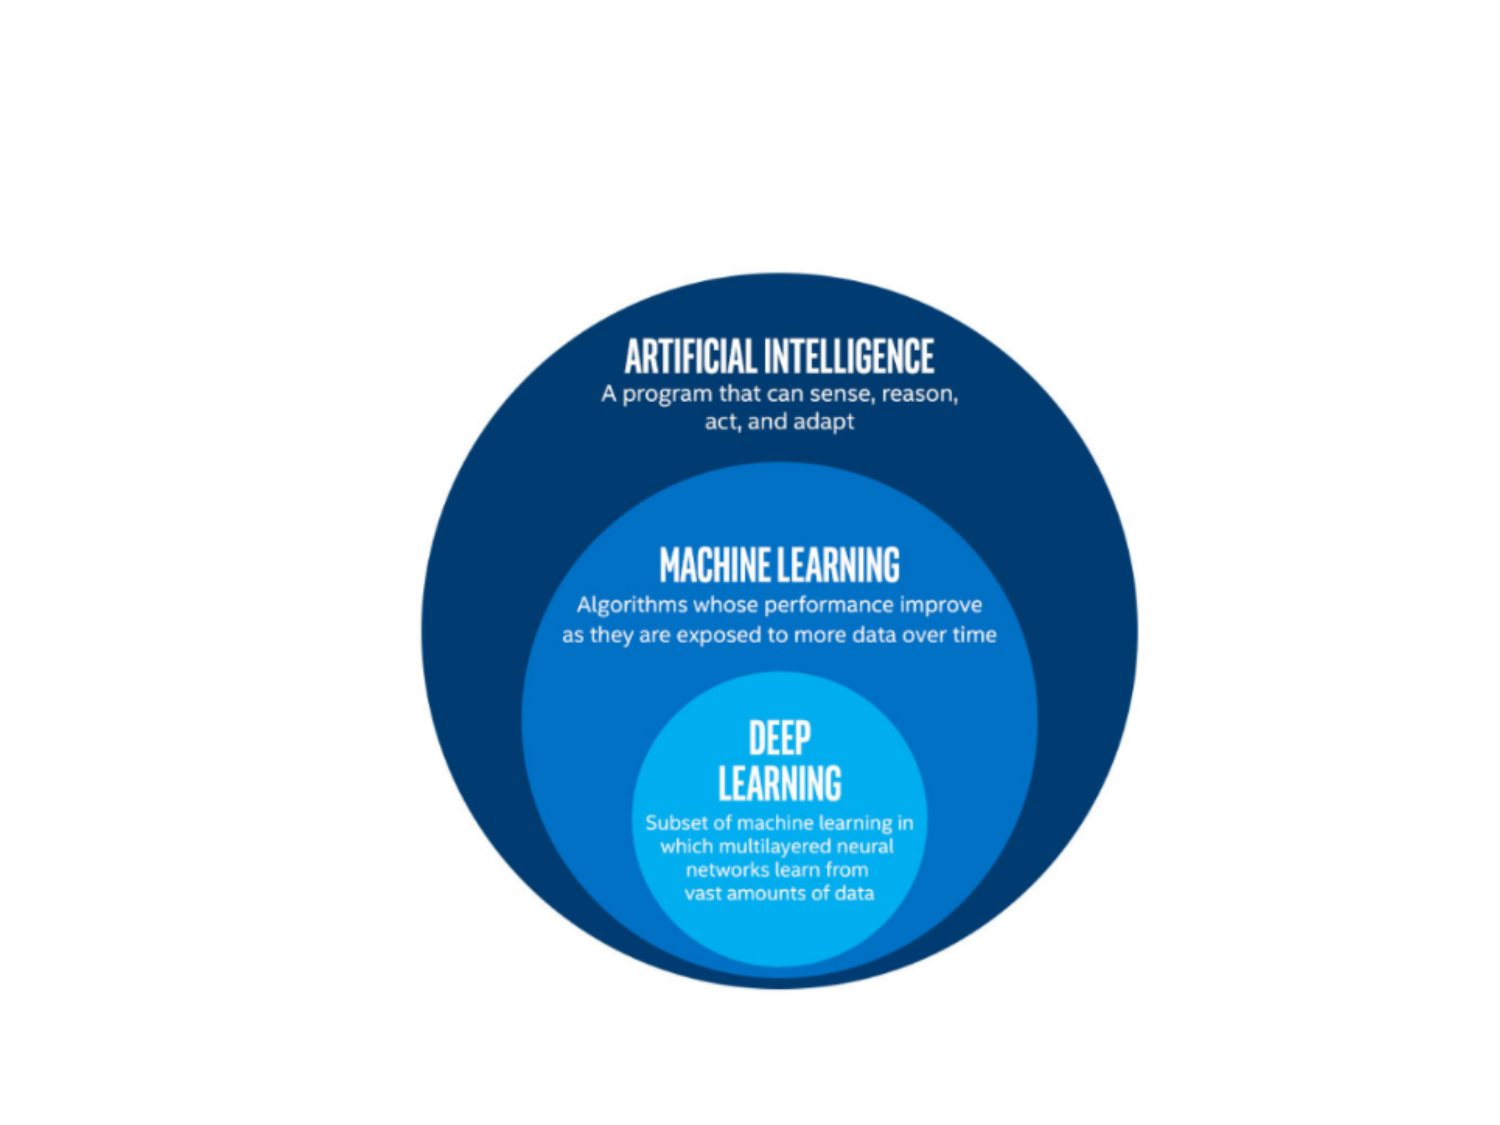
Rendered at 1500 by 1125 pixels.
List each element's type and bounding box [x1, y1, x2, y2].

list [338, 262, 1162, 1006]
